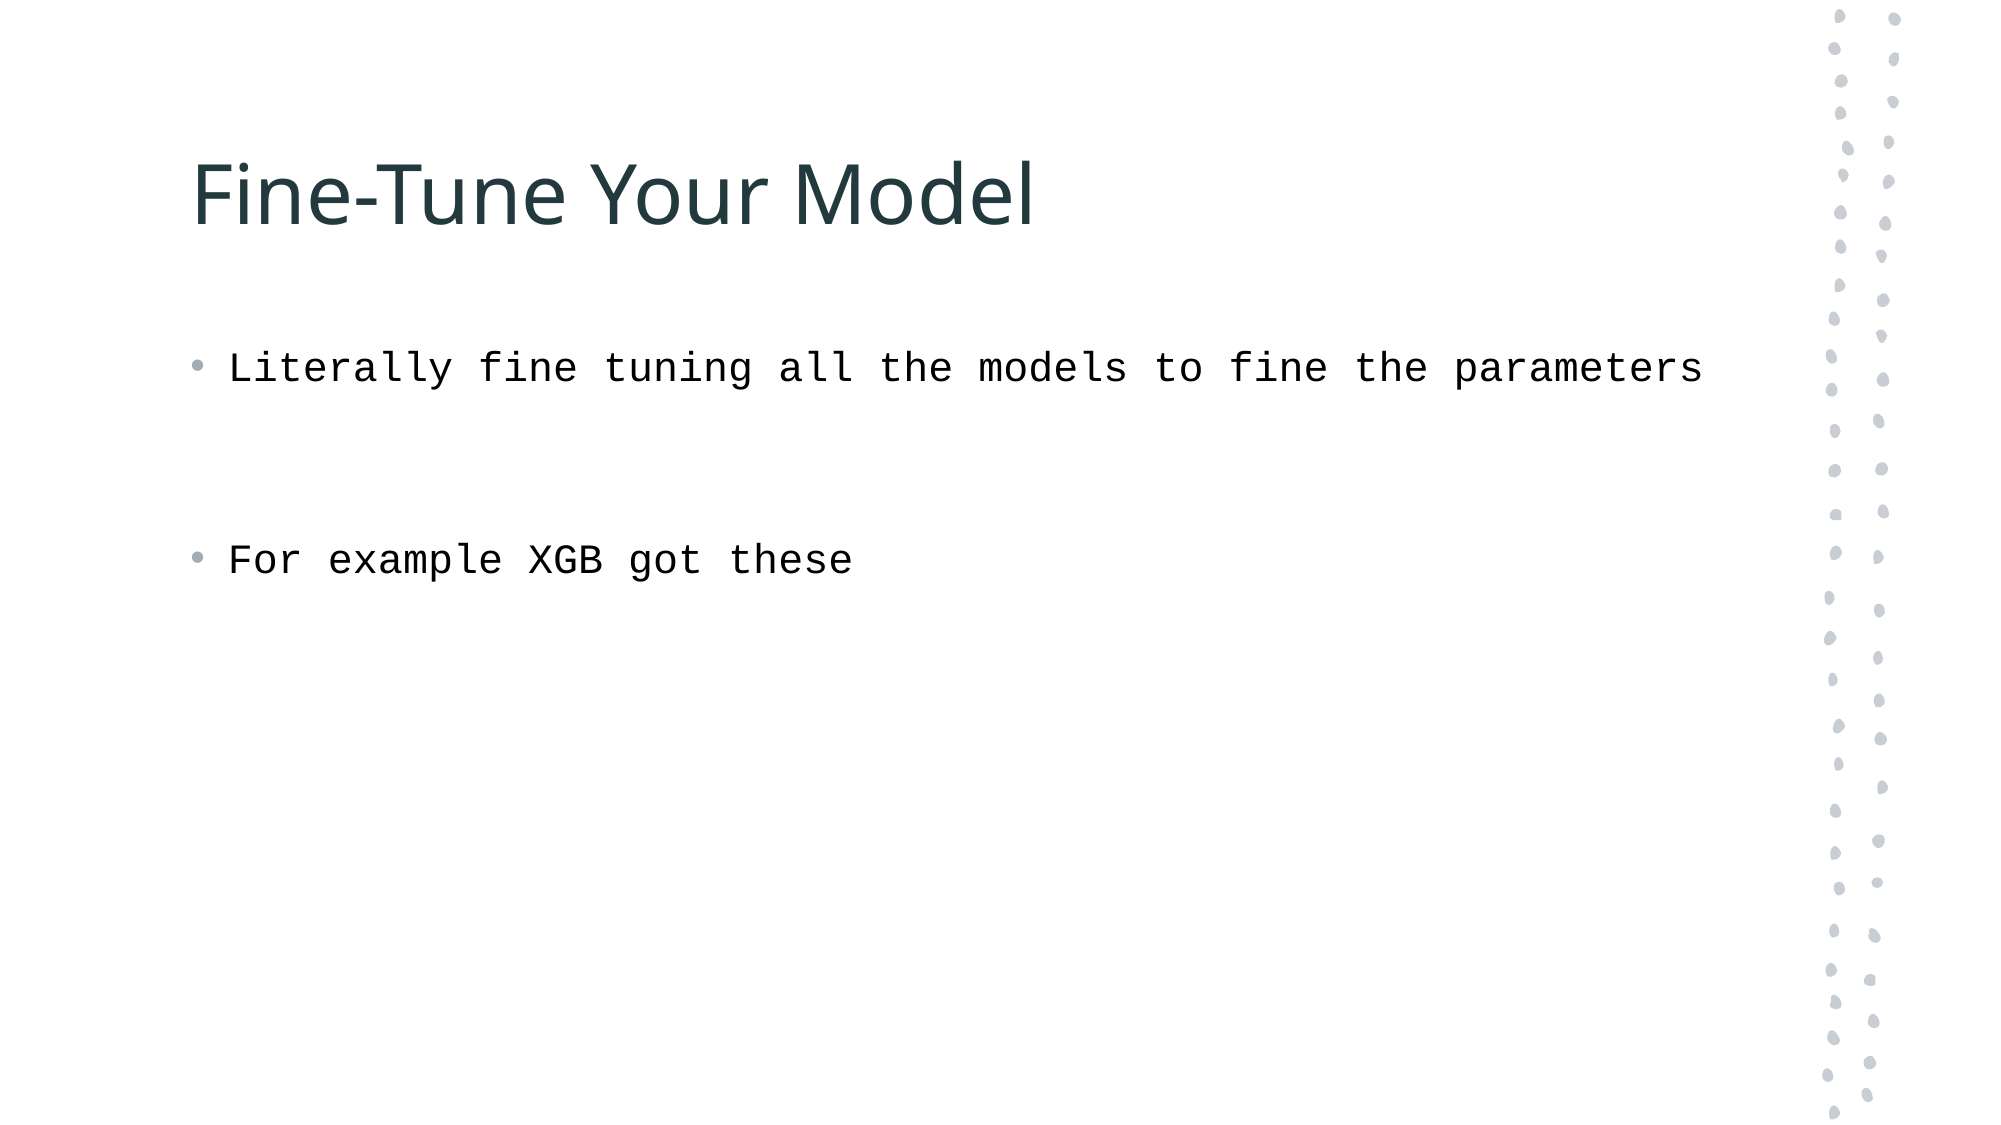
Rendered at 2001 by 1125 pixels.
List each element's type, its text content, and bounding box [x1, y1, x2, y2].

title Fine-Tune Your Model [175, 82, 1756, 300]
list Literally fine tuning all the models to fine the parameters For example XGB got these [175, 307, 1756, 1022]
